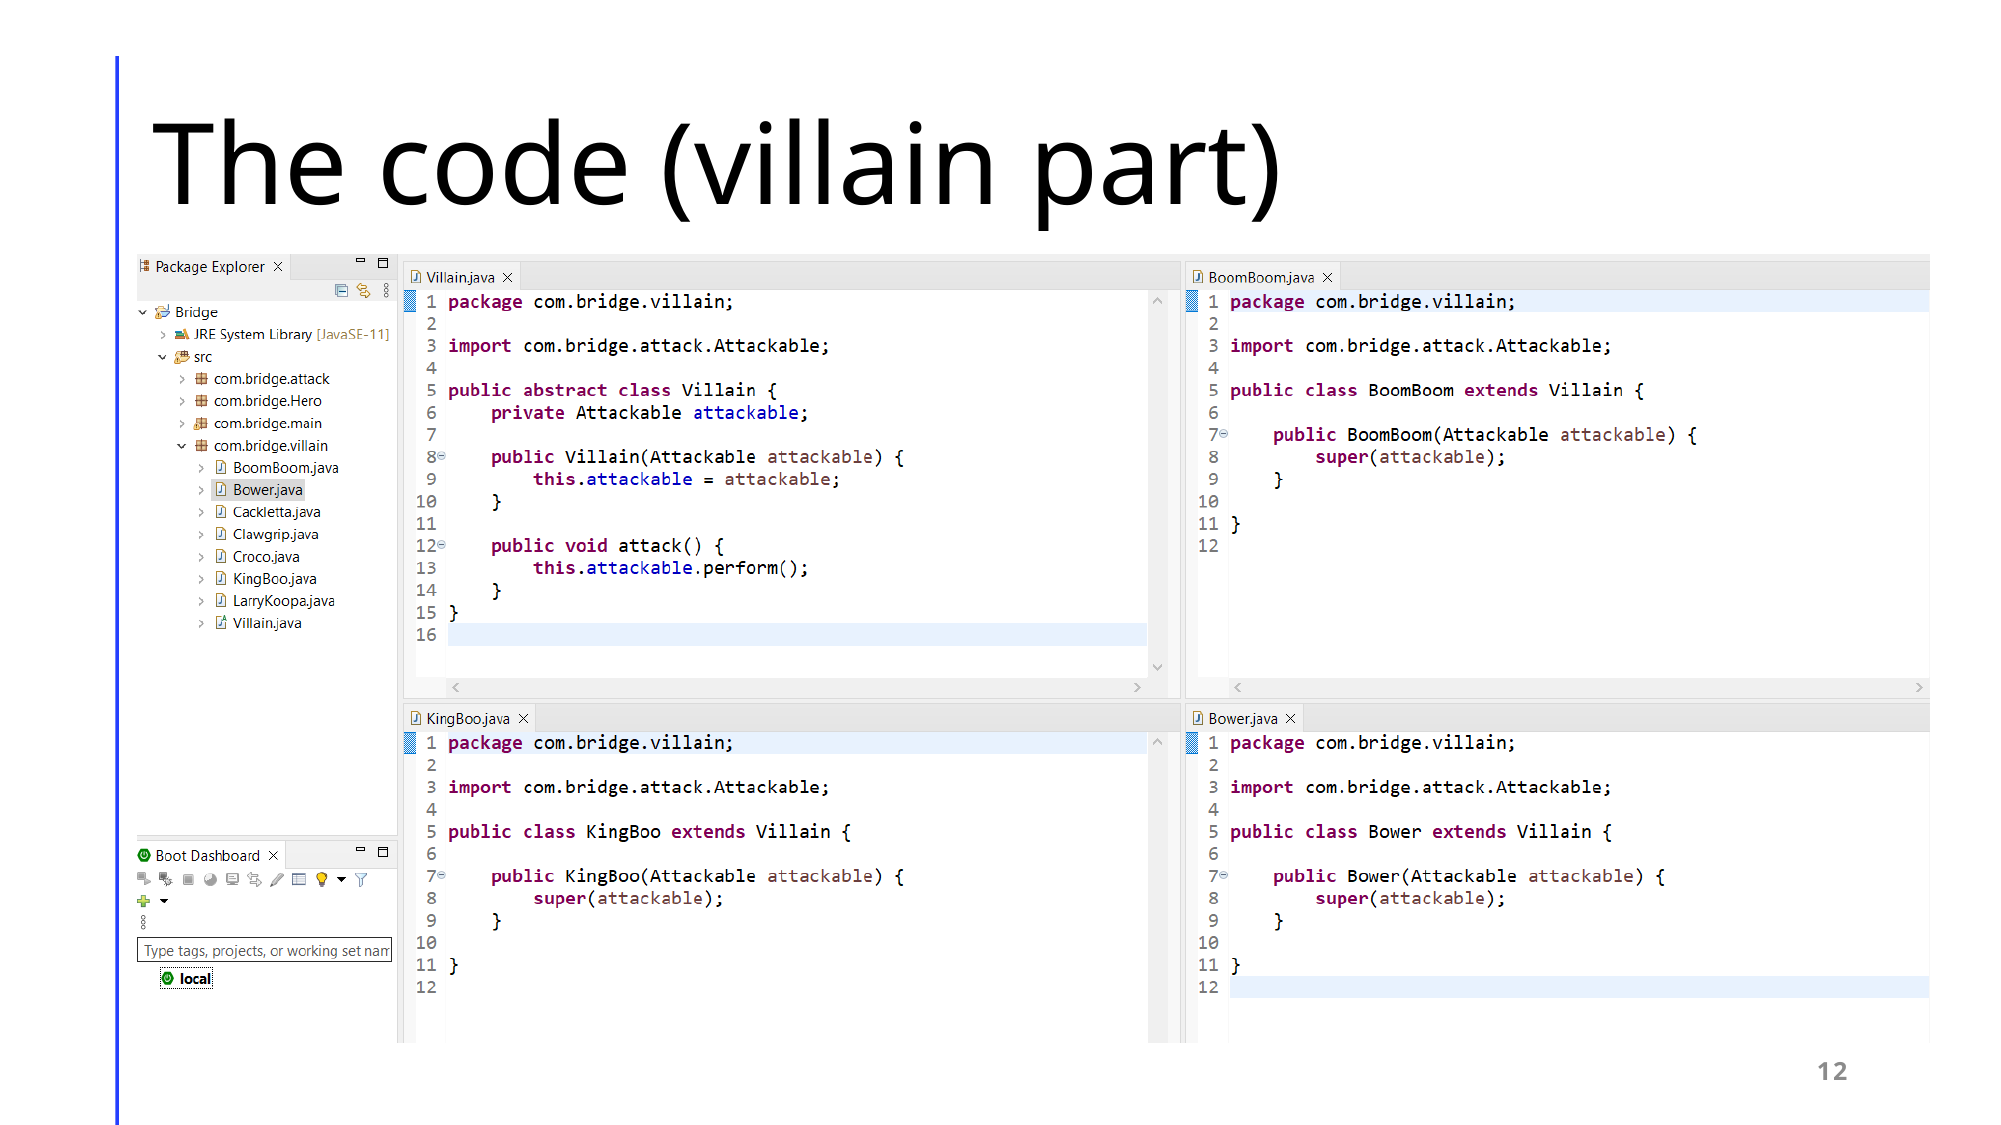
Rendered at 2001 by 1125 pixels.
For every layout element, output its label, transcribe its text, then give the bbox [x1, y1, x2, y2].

title The code (villain part) [137, 59, 1863, 254]
picture [137, 254, 1930, 1043]
slide_number 12 [1412, 1043, 1863, 1103]
